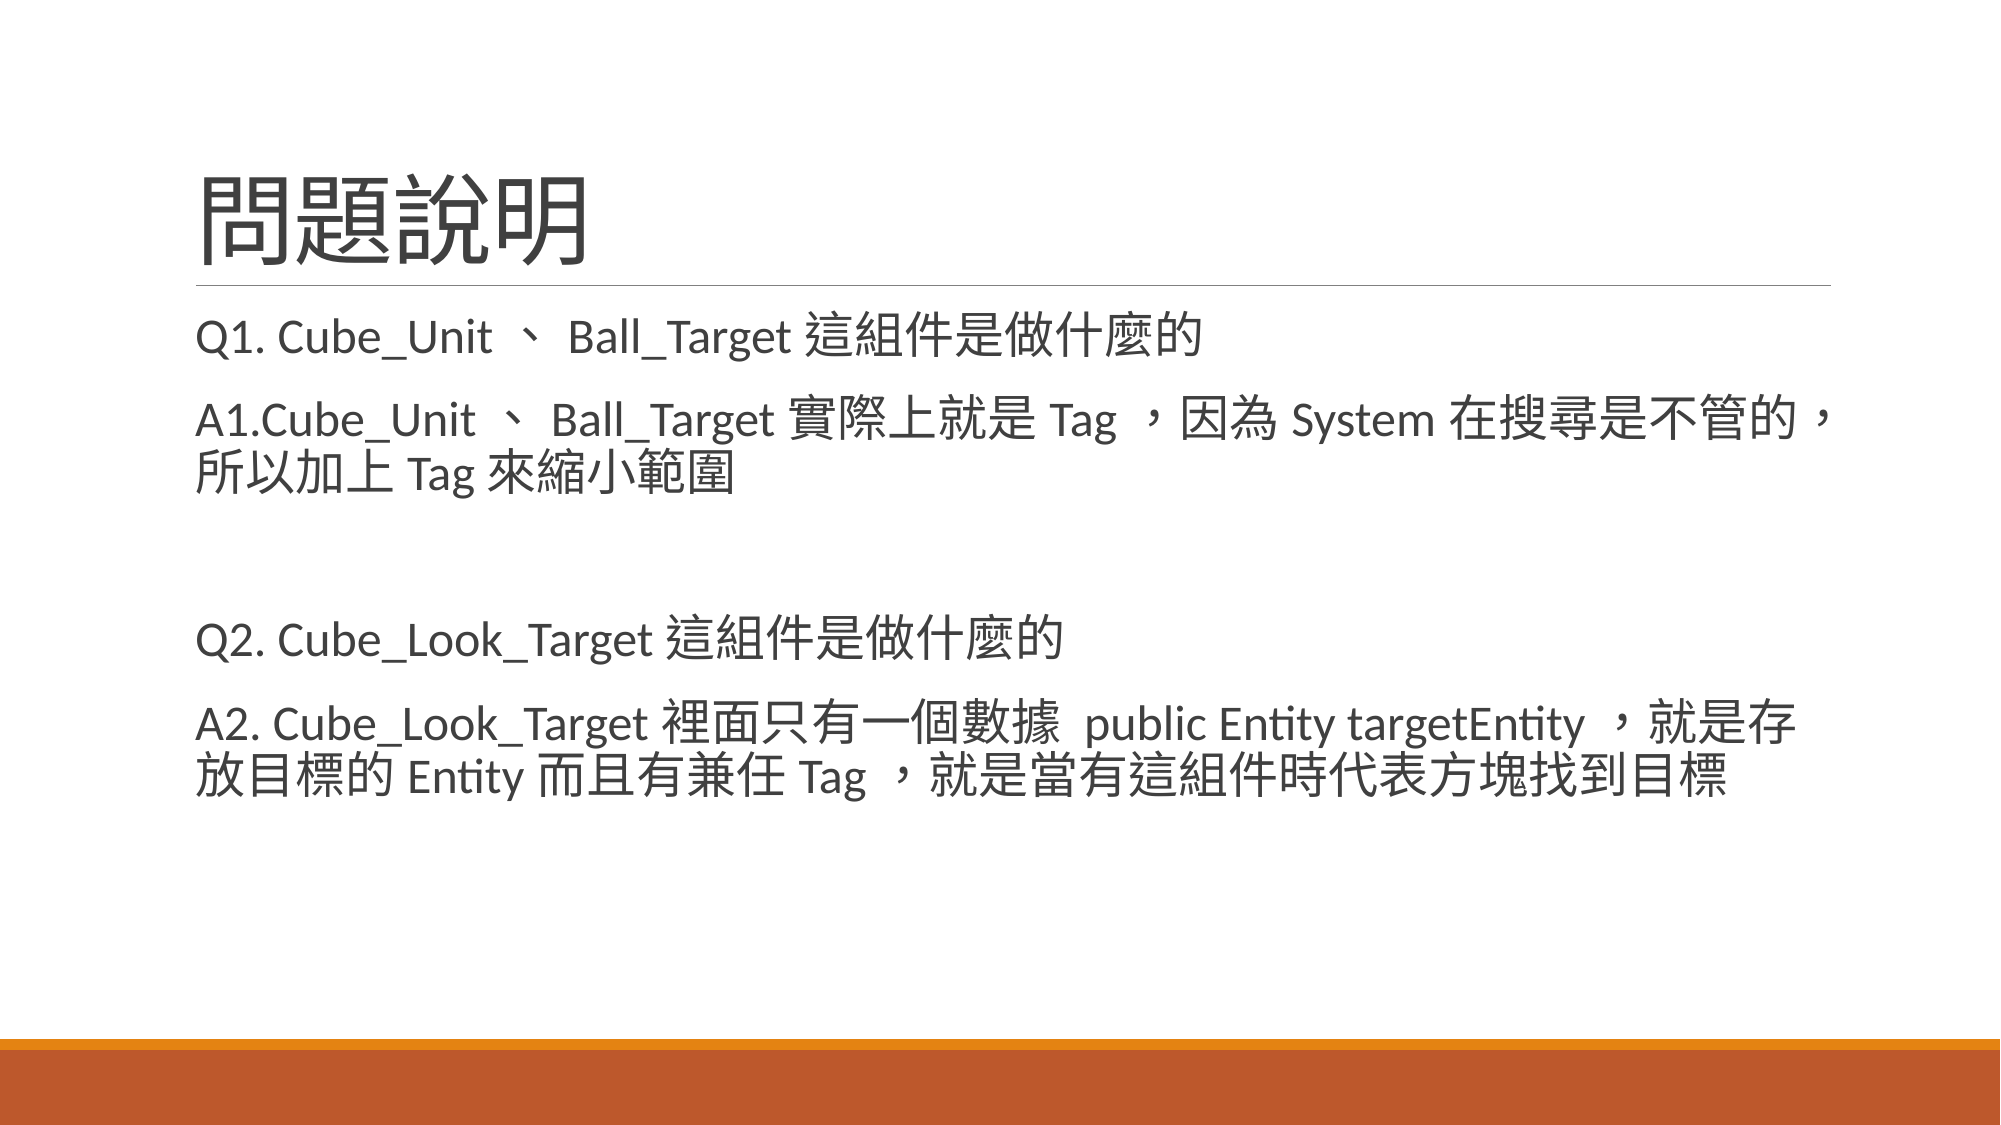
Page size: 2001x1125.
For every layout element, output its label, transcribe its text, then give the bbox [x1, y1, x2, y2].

list Q1. Cube_Unit、Ball_Target這組件是做什麼的 A1.Cube_Unit、Ball_Target實際上就是Tag，因為System在搜尋是不管的，所以加上Tag來縮小範圍 Q2. Cube_Look_Target這組件是做什麼的 A2. Cube_Look_Target裡面只有一個數據 public Entity targetEntity，就是存放目標的Entity而且有兼任Tag，就是當有這組件時代表方塊找到目標 [180, 302, 1830, 963]
title 問題說明 [180, 47, 1830, 285]
